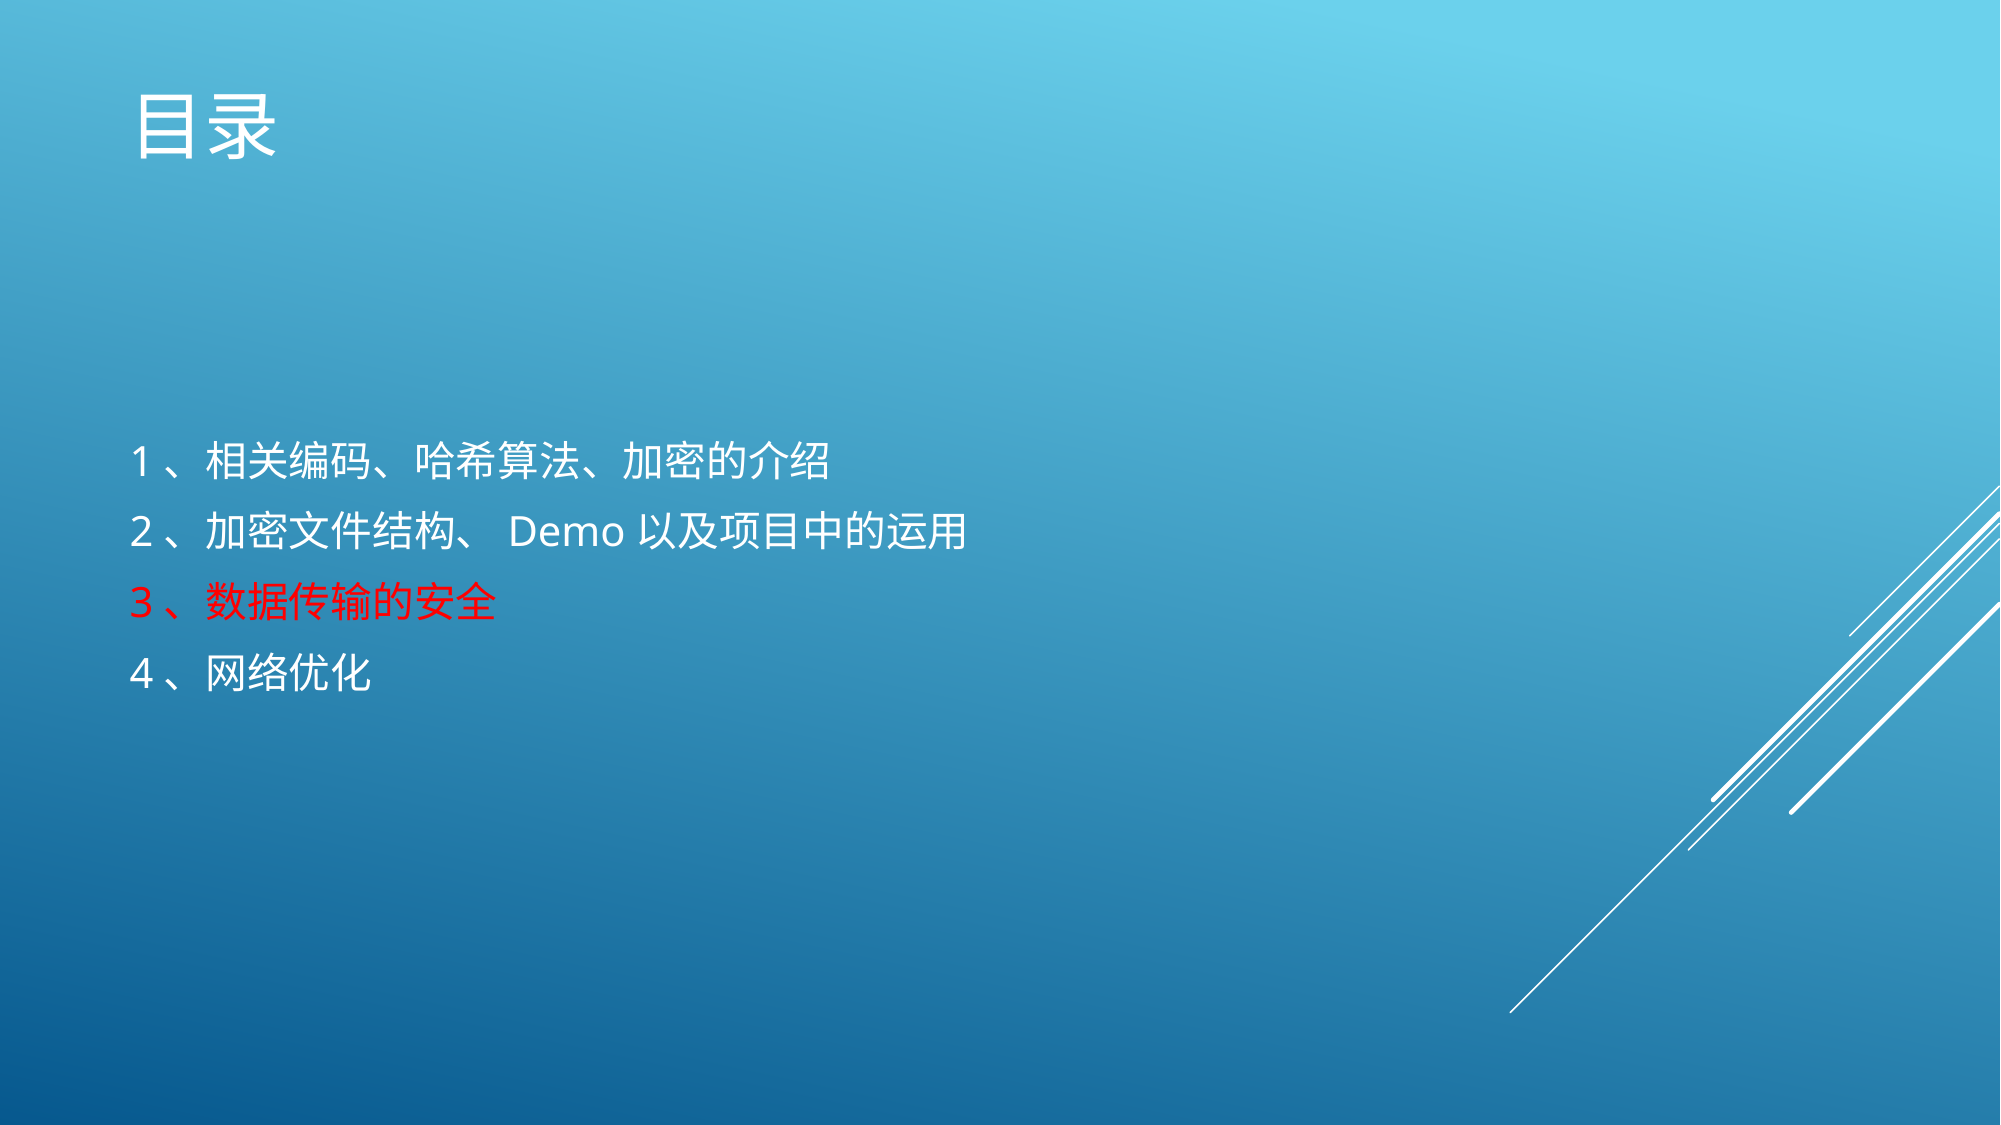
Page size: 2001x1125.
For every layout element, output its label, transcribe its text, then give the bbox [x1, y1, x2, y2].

title 目录 [114, 0, 1515, 247]
list 1、相关编码、哈希算法、加密的介绍 2、加密文件结构、Demo以及项目中的运用 3、数据传输的安全 4、网络优化 [114, 247, 1515, 884]
